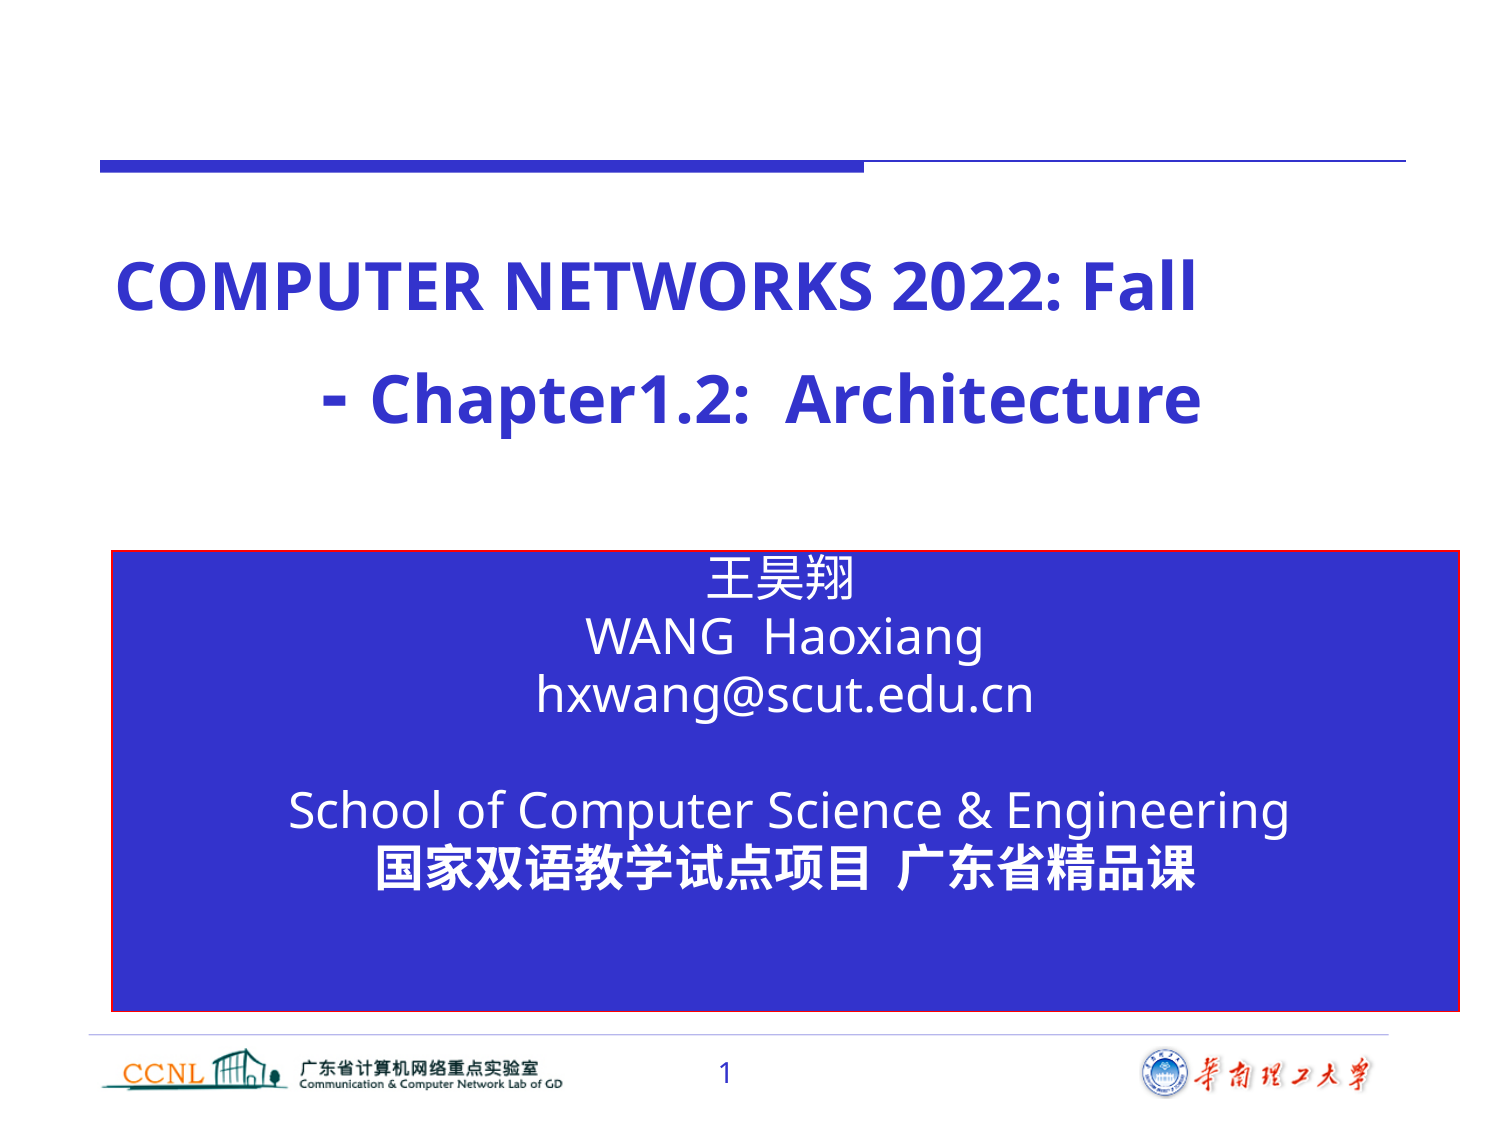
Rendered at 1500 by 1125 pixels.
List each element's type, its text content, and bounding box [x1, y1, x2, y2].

subtitle 王昊翔 WANG Haoxiang hxwang@scut.edu.cn School of Computer Science & Engineering 国家双语教学试点项目 广东省精品课 [111, 550, 1460, 1012]
picture [88, 1046, 573, 1096]
text_box COMPUTER NETWORKS 2022: Fall - Chapter1.2: Architecture [100, 236, 1279, 448]
picture [1139, 1046, 1382, 1099]
